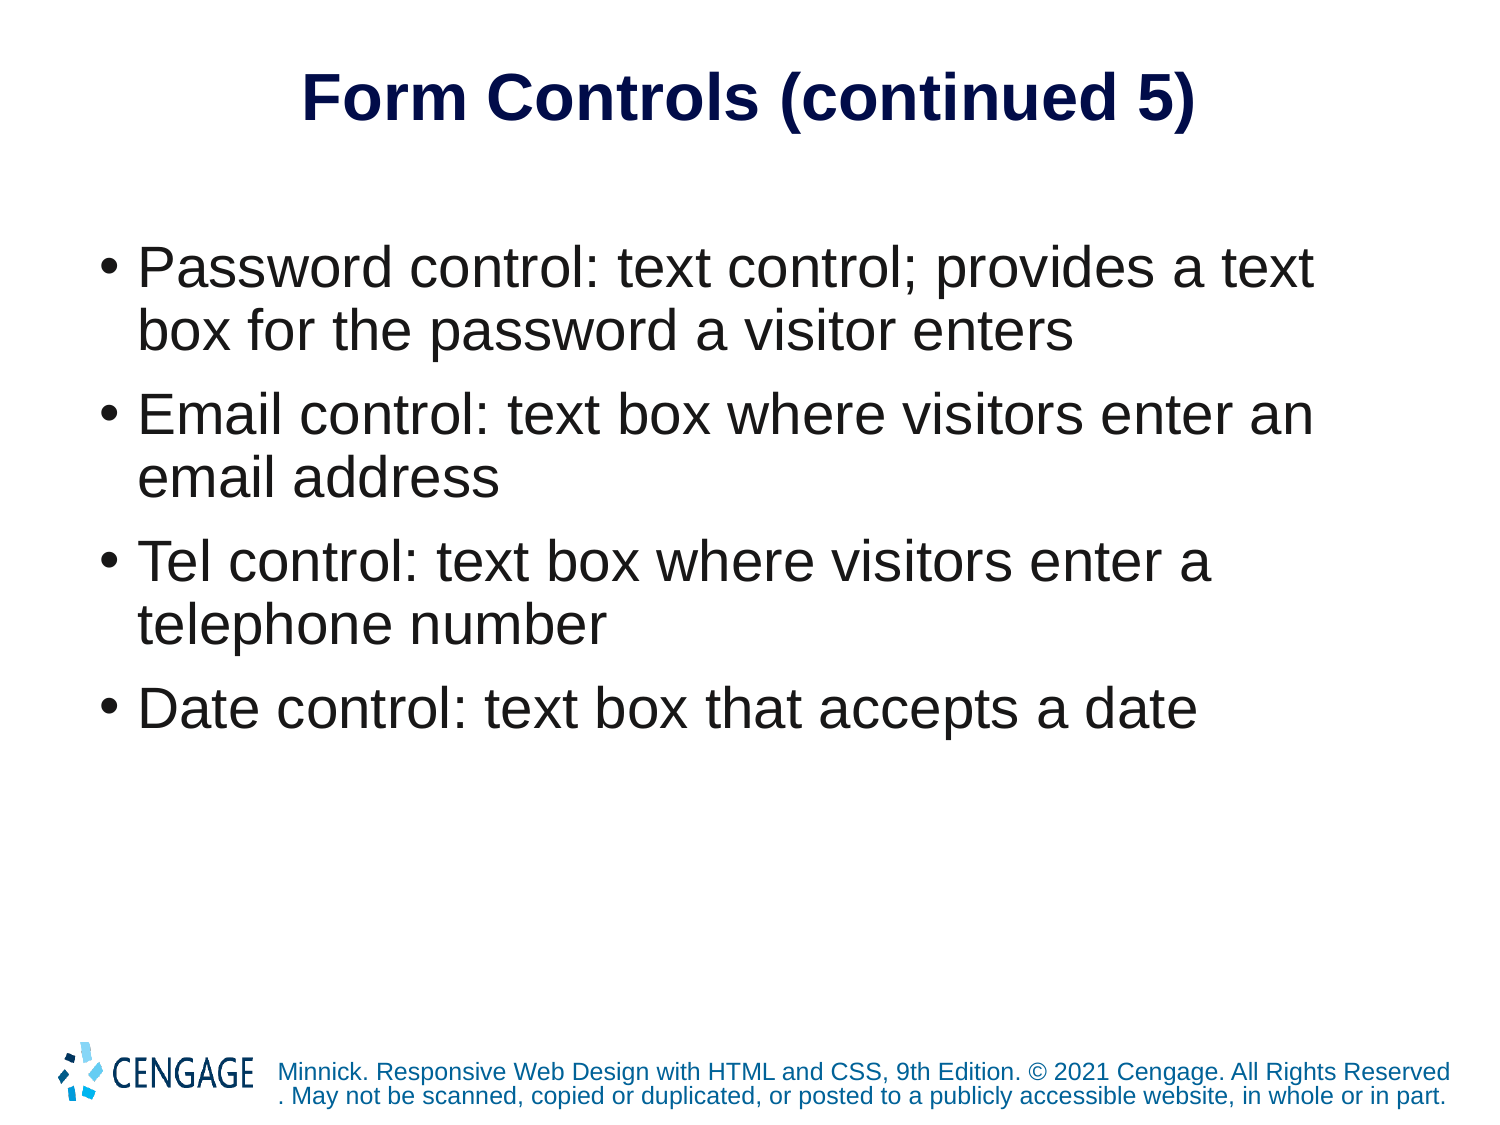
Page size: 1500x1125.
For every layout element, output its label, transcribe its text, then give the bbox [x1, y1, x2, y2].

list Password control: text control; provides a text box for the password a visitor enters Email control: text box where visitors enter an email address Tel control: text box where visitors enter a telephone number Date control: text box that accepts a date [99, 237, 1397, 1024]
picture [58, 1042, 253, 1101]
title Form Controls (continued 5) [103, 62, 1397, 175]
footer Minnick. Responsive Web Design with HTML and CSS, 9th Edition. © 2021 Cengage. All Rights Reserved. May not be scanned, copied or duplicated, or posted to a publicly accessible website, in whole or in part. [262, 1040, 1475, 1100]
